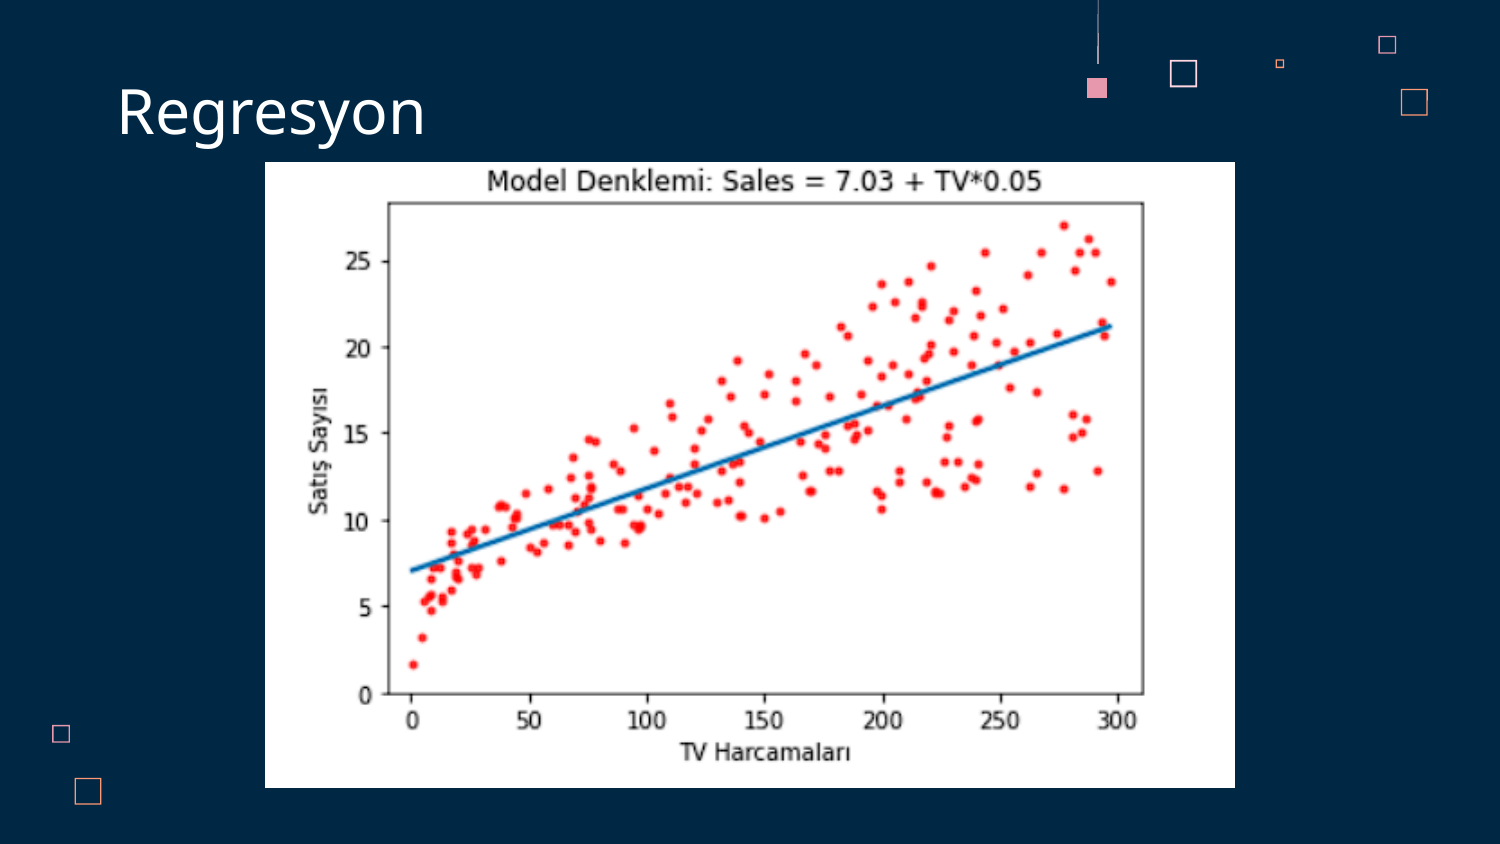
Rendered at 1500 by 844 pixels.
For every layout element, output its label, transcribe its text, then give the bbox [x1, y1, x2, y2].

title Regresyon [101, 67, 860, 163]
picture [264, 162, 1235, 789]
